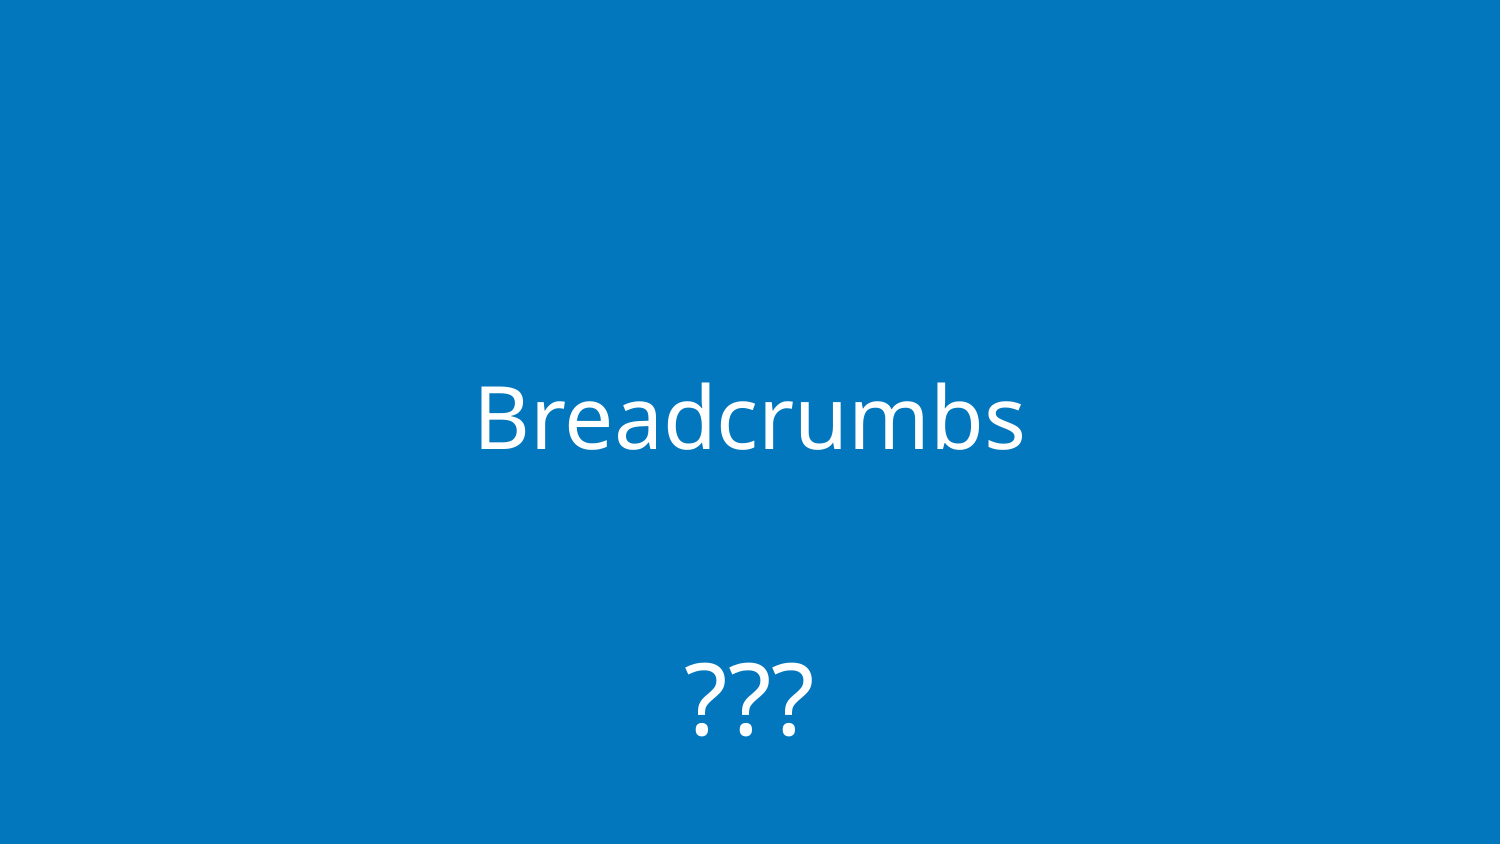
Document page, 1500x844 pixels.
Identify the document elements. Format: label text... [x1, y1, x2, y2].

text_box ??? [75, 568, 1425, 771]
title Breadcrumbs [75, 58, 1425, 568]
